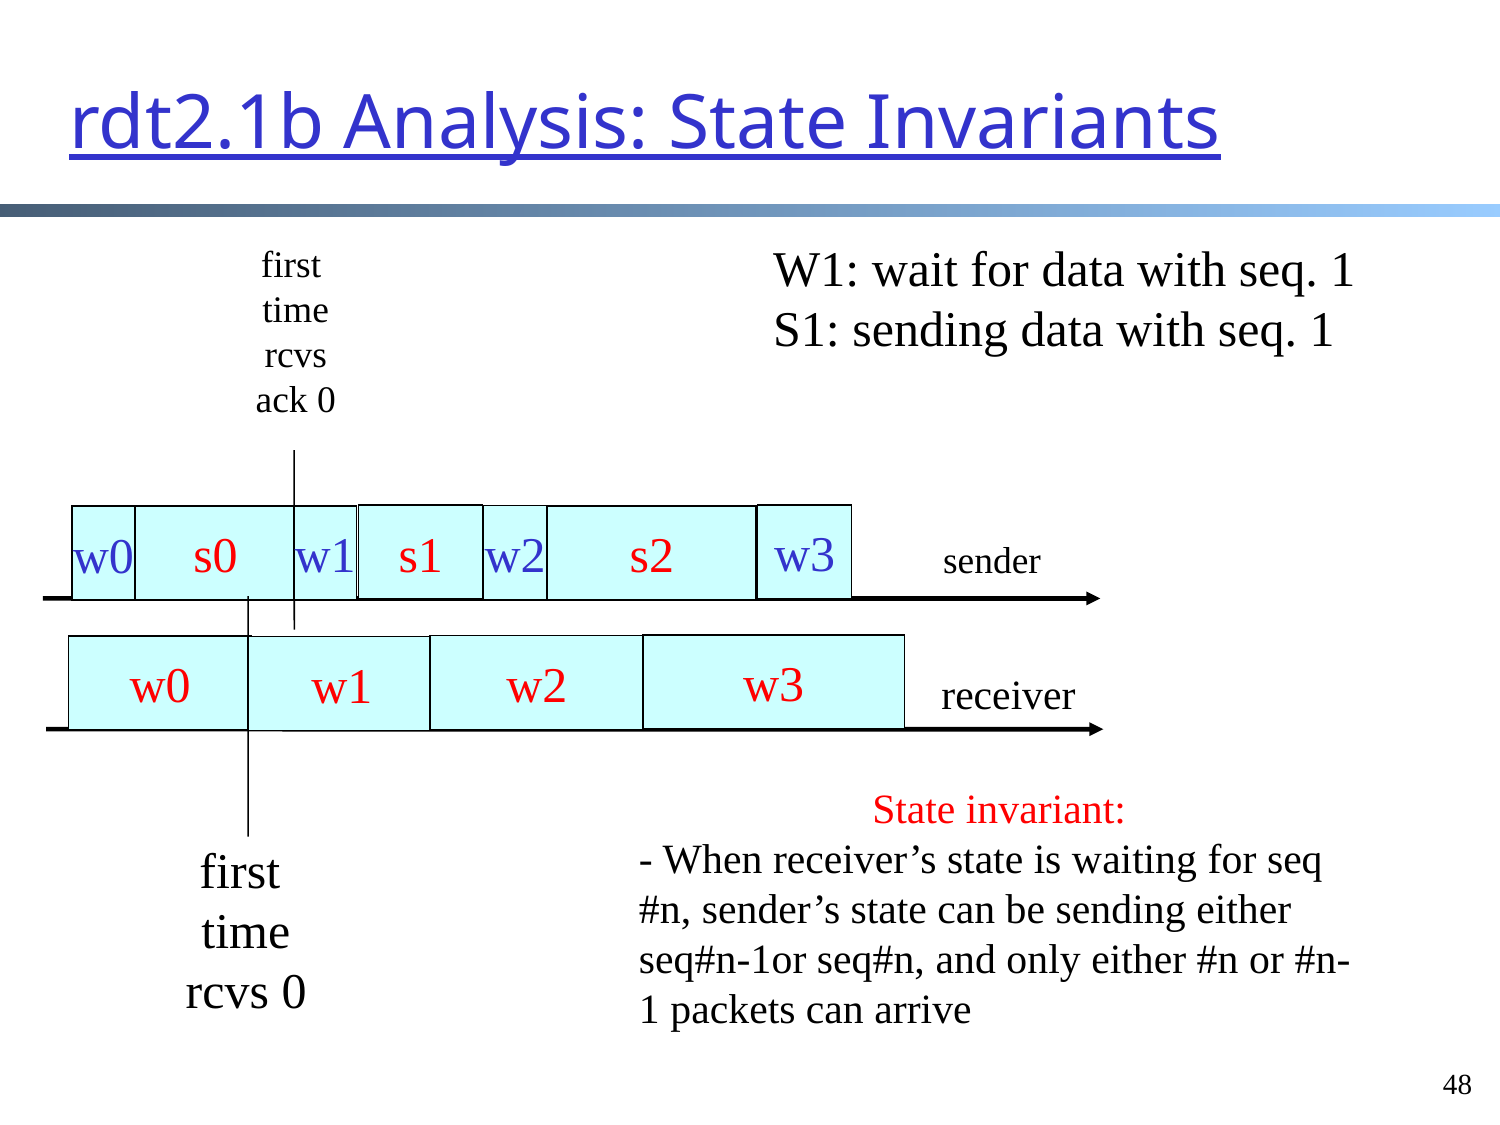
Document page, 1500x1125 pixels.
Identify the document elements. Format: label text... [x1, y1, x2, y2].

text_box w2 [483, 505, 547, 600]
text_box s1 [358, 505, 483, 600]
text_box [45, 634, 165, 731]
text_box W1: wait for data with seq. 1 S1: sending data with seq. 1 [758, 229, 1371, 365]
text_box sender [928, 528, 1056, 589]
text_box [852, 592, 1101, 605]
text_box s2 [547, 505, 756, 600]
text_box State invariant: - When receiver’s state is waiting for seq #n, sender’s state can be sending either seq#n-1or seq#n, and only either #n or #n-1 packets can arrive [624, 774, 1375, 1040]
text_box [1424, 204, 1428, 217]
text_box rdt2.1b Analysis: State Invariants [54, 24, 1371, 213]
text_box w0 [72, 506, 135, 601]
text_box w3 [757, 504, 852, 599]
slide_number 48 [1418, 1057, 1488, 1115]
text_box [326, 634, 1104, 731]
text_box s0 [132, 505, 235, 600]
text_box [240, 232, 352, 630]
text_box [170, 595, 322, 1026]
